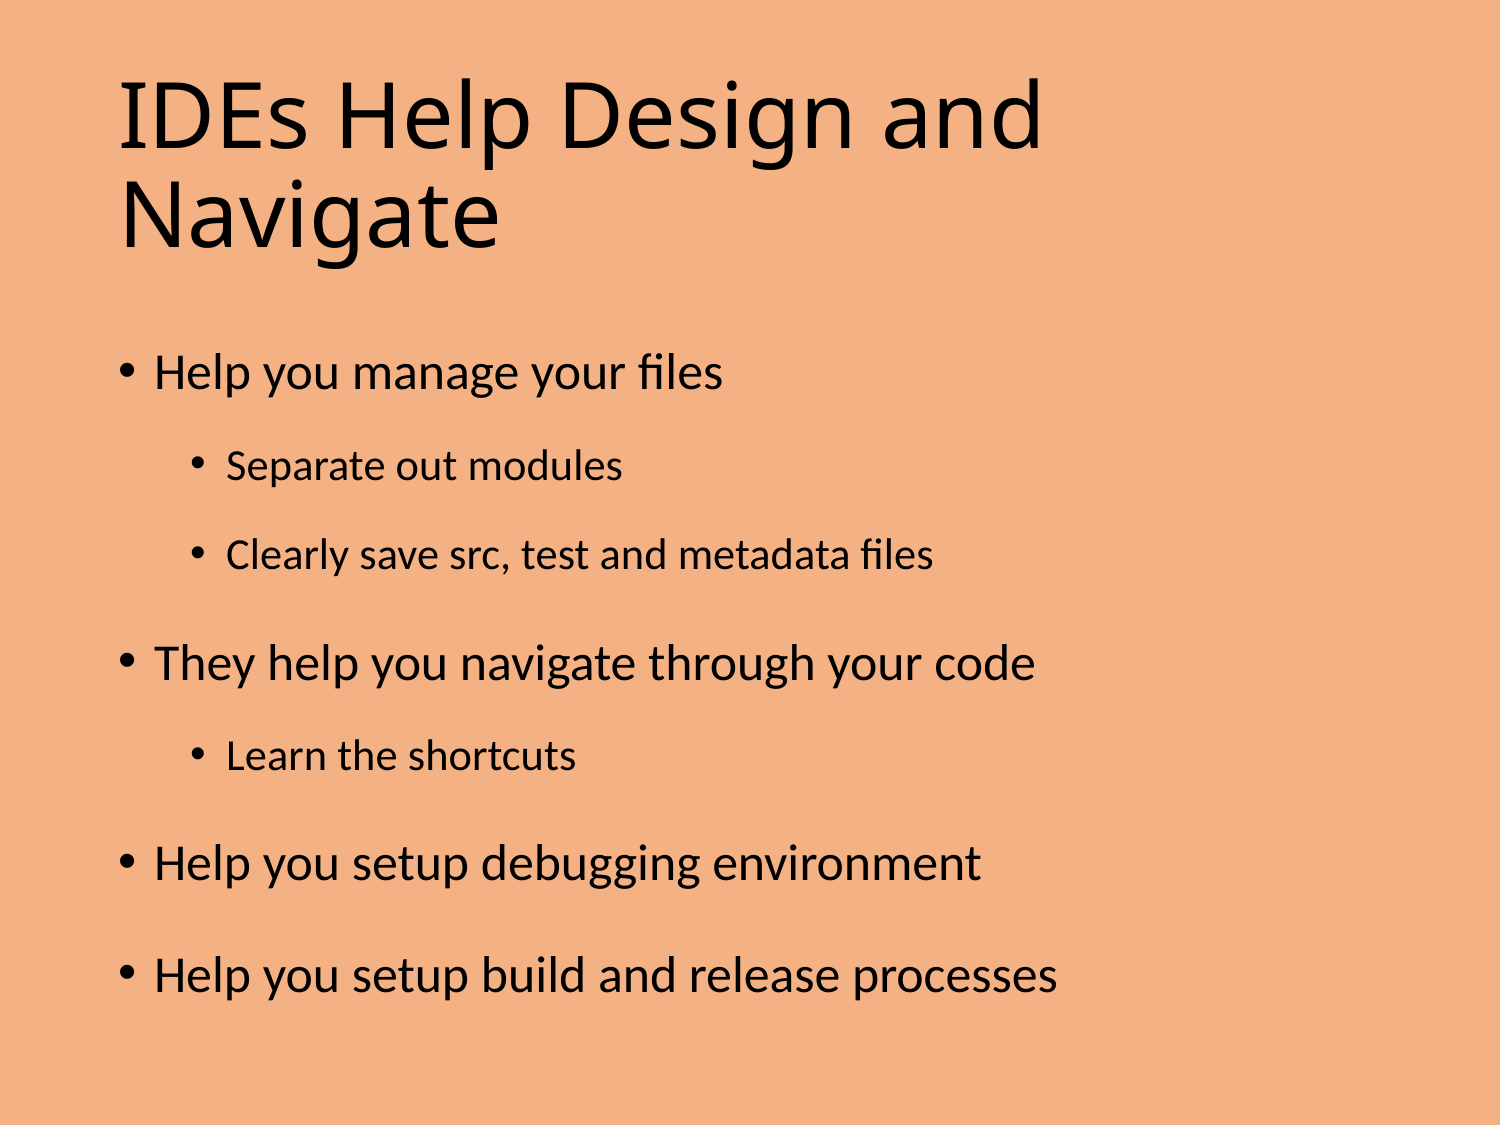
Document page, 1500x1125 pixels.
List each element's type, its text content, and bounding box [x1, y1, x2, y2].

list Help you manage your files Separate out modules Clearly save src, test and metadata files They help you navigate through your code Learn the shortcuts Help you setup debugging environment Help you setup build and release processes [103, 299, 1397, 1014]
title IDEs Help Design and Navigate [103, 59, 1397, 278]
